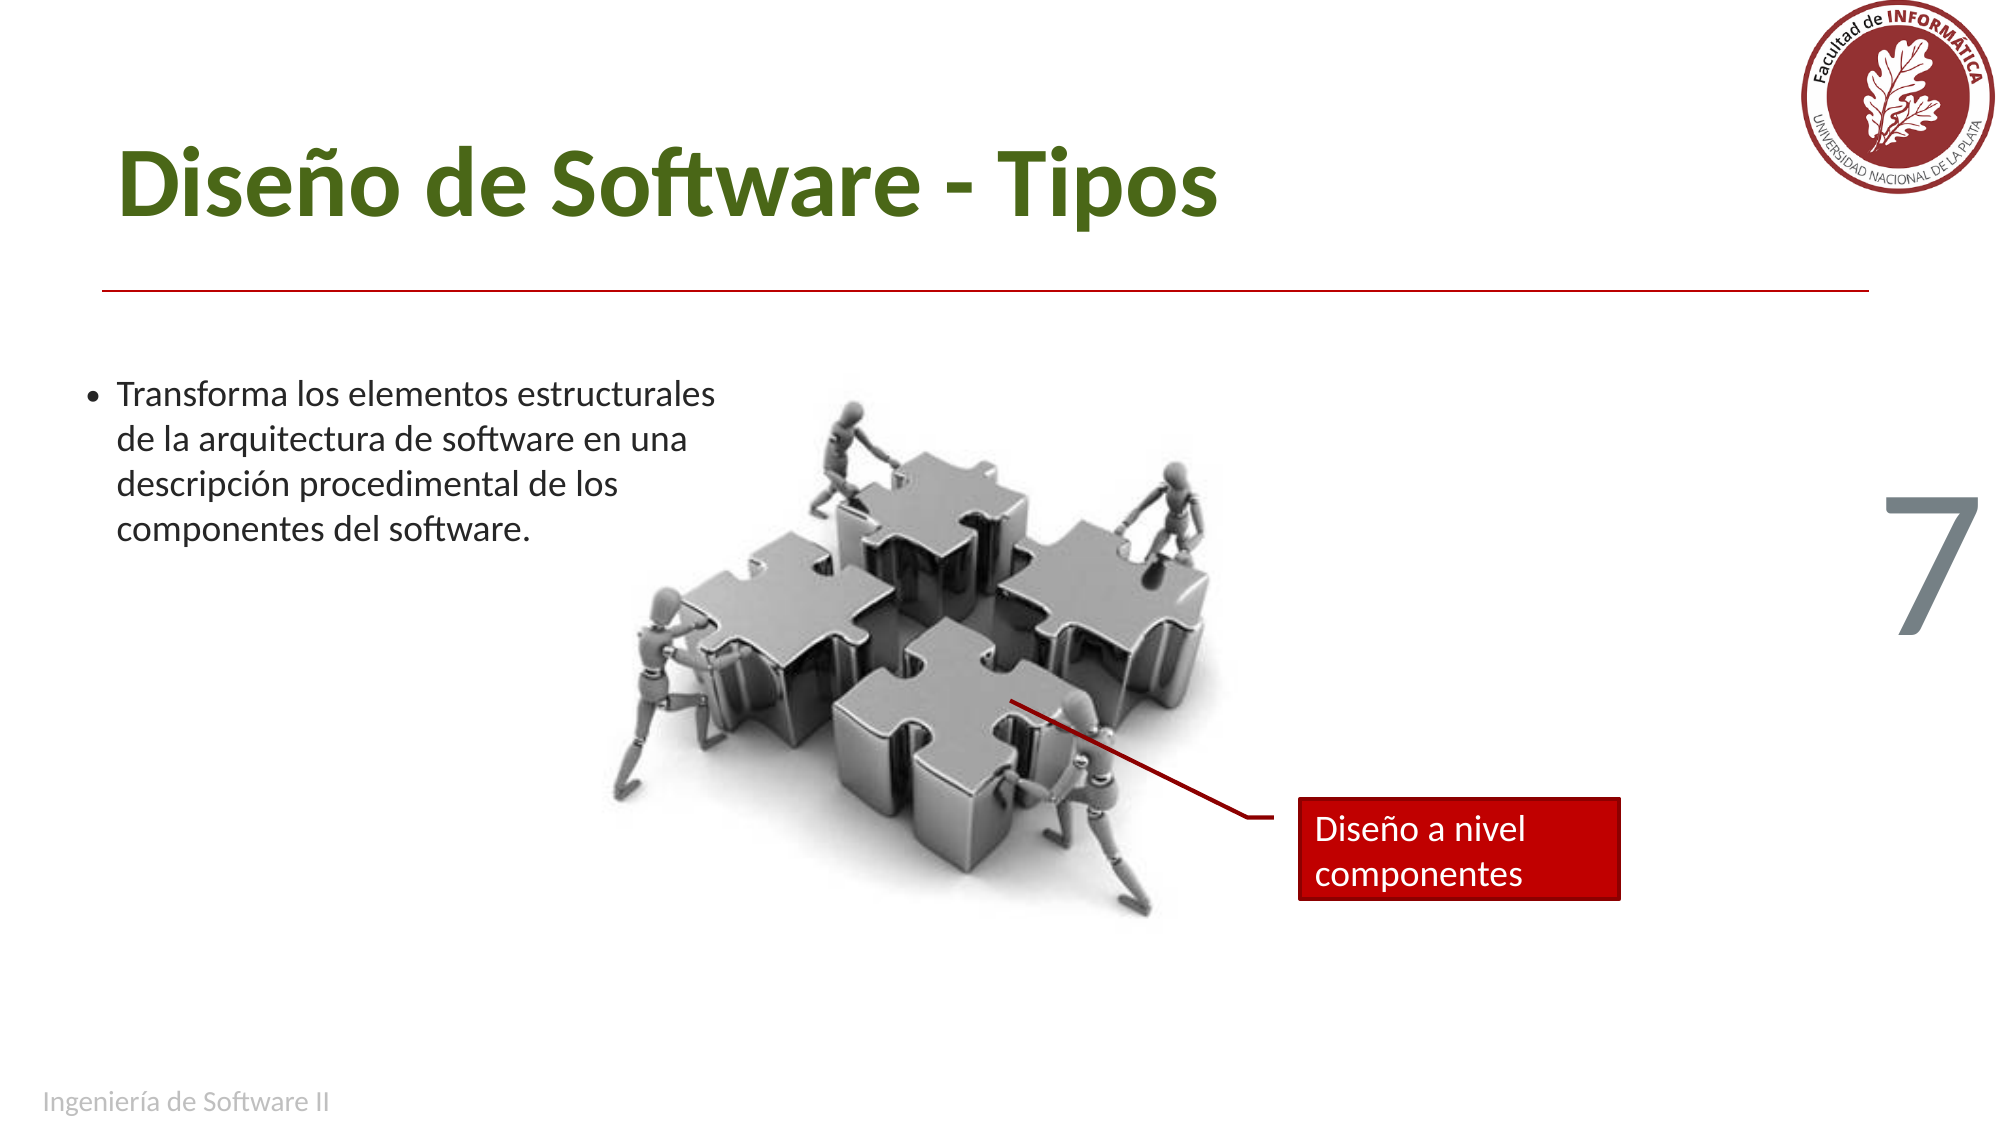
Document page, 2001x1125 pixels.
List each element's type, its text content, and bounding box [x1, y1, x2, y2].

text_box 7 [1624, 456, 2000, 686]
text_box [527, 298, 1620, 1019]
picture [1801, 0, 2000, 195]
text_box Transforma los elementos estructurales de la arquitectura de software en una descripción procedimental de los componentes del software.​ [26, 361, 522, 557]
text_box Ingeniería de Software II [27, 1075, 381, 1110]
text_box Diseño de Software - Tipos [102, 81, 1782, 291]
